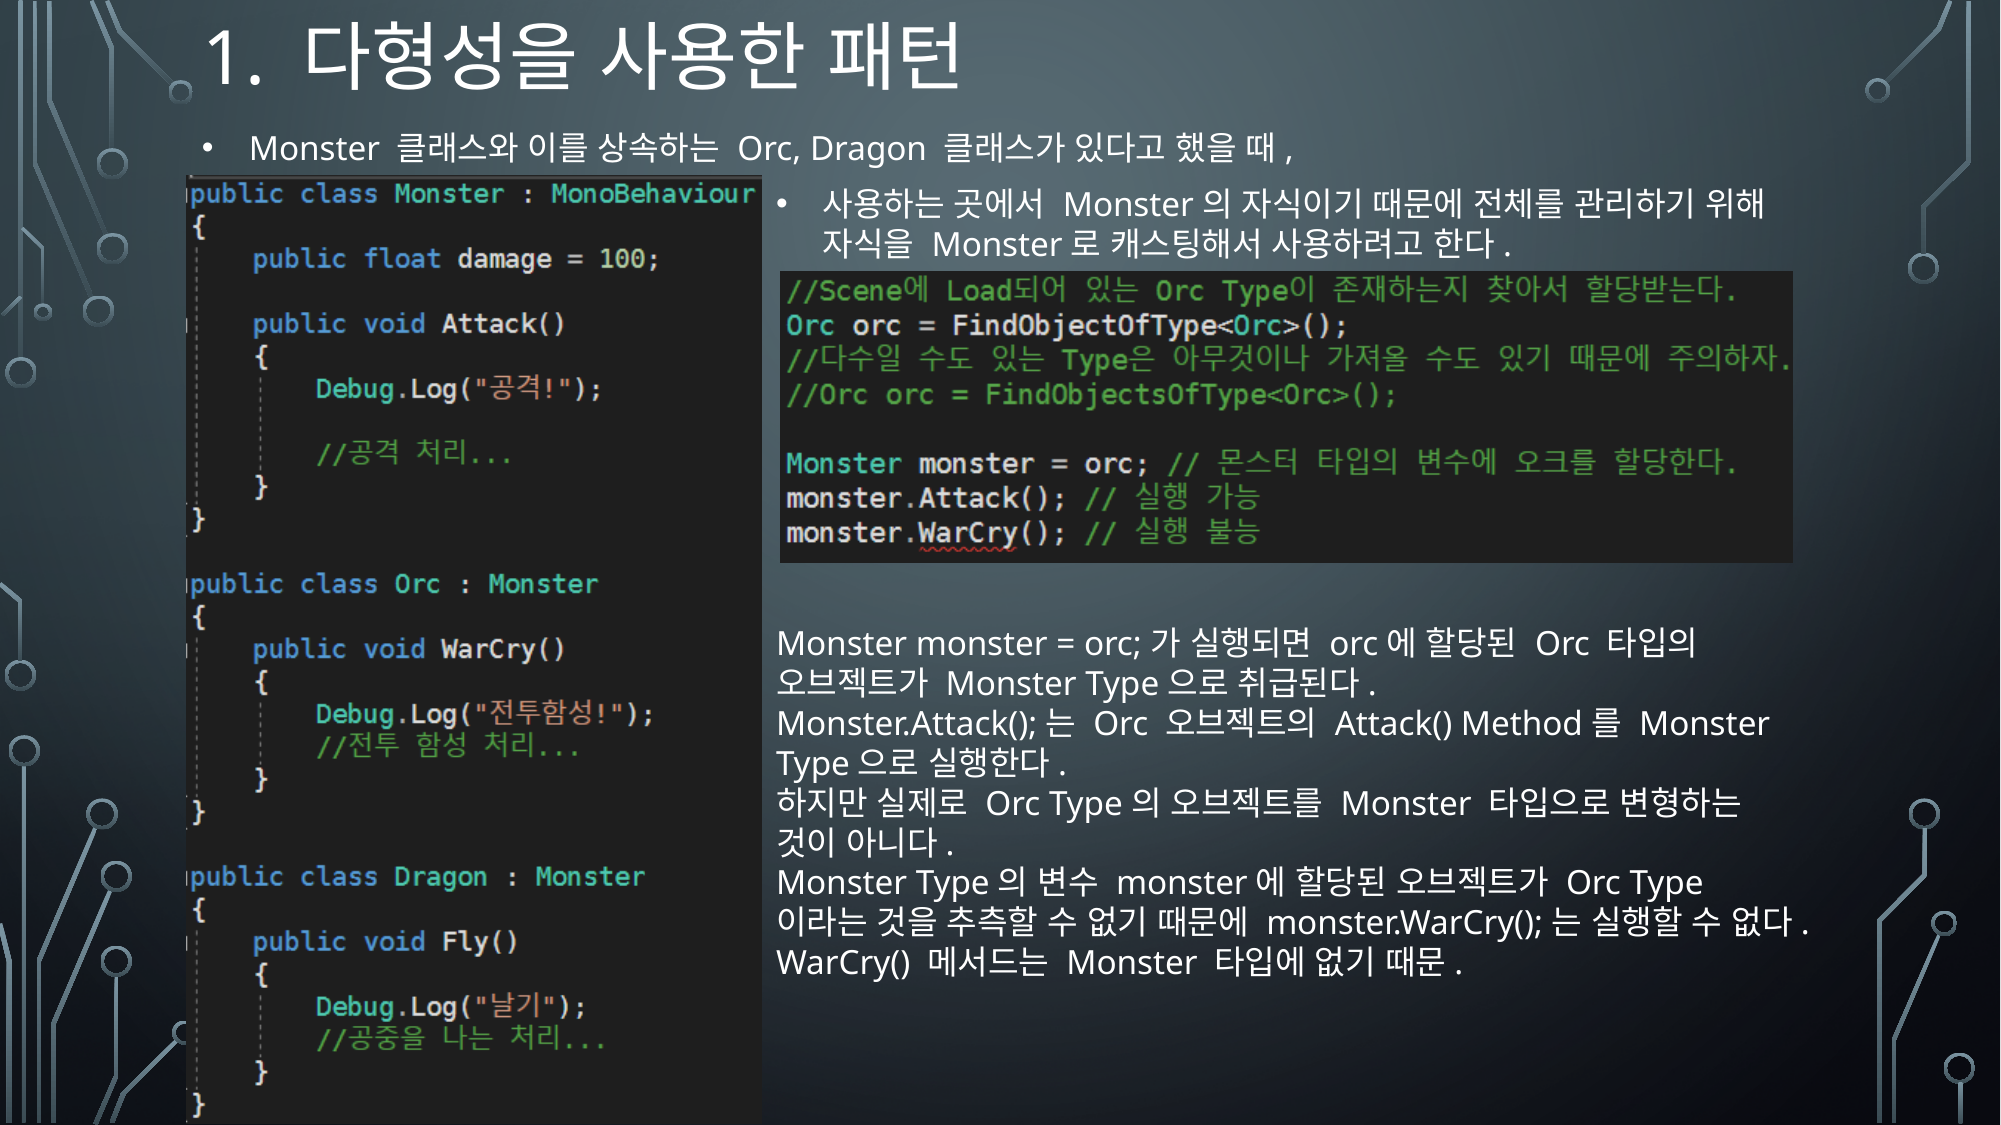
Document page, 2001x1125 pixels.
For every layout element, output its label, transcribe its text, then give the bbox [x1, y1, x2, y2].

text_box 사용하는 곳에서 Monster의 자식이기 때문에 전체를 관리하기 위해 자식을 Monster로 캐스팅해서 사용하려고 한다. Monster monster = orc;가 실행되면 orc에 할당된 Orc 타입의 오브젝트가 Monster Type으로 취급된다. Monster.Attack();는 Orc 오브젝트의 Attack() Method를 Monster Type으로 실행한다. 하지만 실제로 Orc Type의 오브젝트를 Monster 타입으로 변형하는 것이 아니다. Monster Type의 변수 monster에 할당된 오브젝트가 Orc Type 이라는 것을 추측할 수 없기 때문에 monster.WarCry();는 실행할 수 없다. WarCry() 메서드는 Monster 타입에 없기 때문. [762, 175, 1812, 989]
text_box Monster 클래스와 이를 상속하는 Orc, Dragon 클래스가 있다고 했을 때, [187, 120, 1812, 175]
picture [186, 175, 762, 1125]
title 1. 다형성을 사용한 패턴 [187, 0, 1813, 121]
picture [779, 271, 1794, 563]
